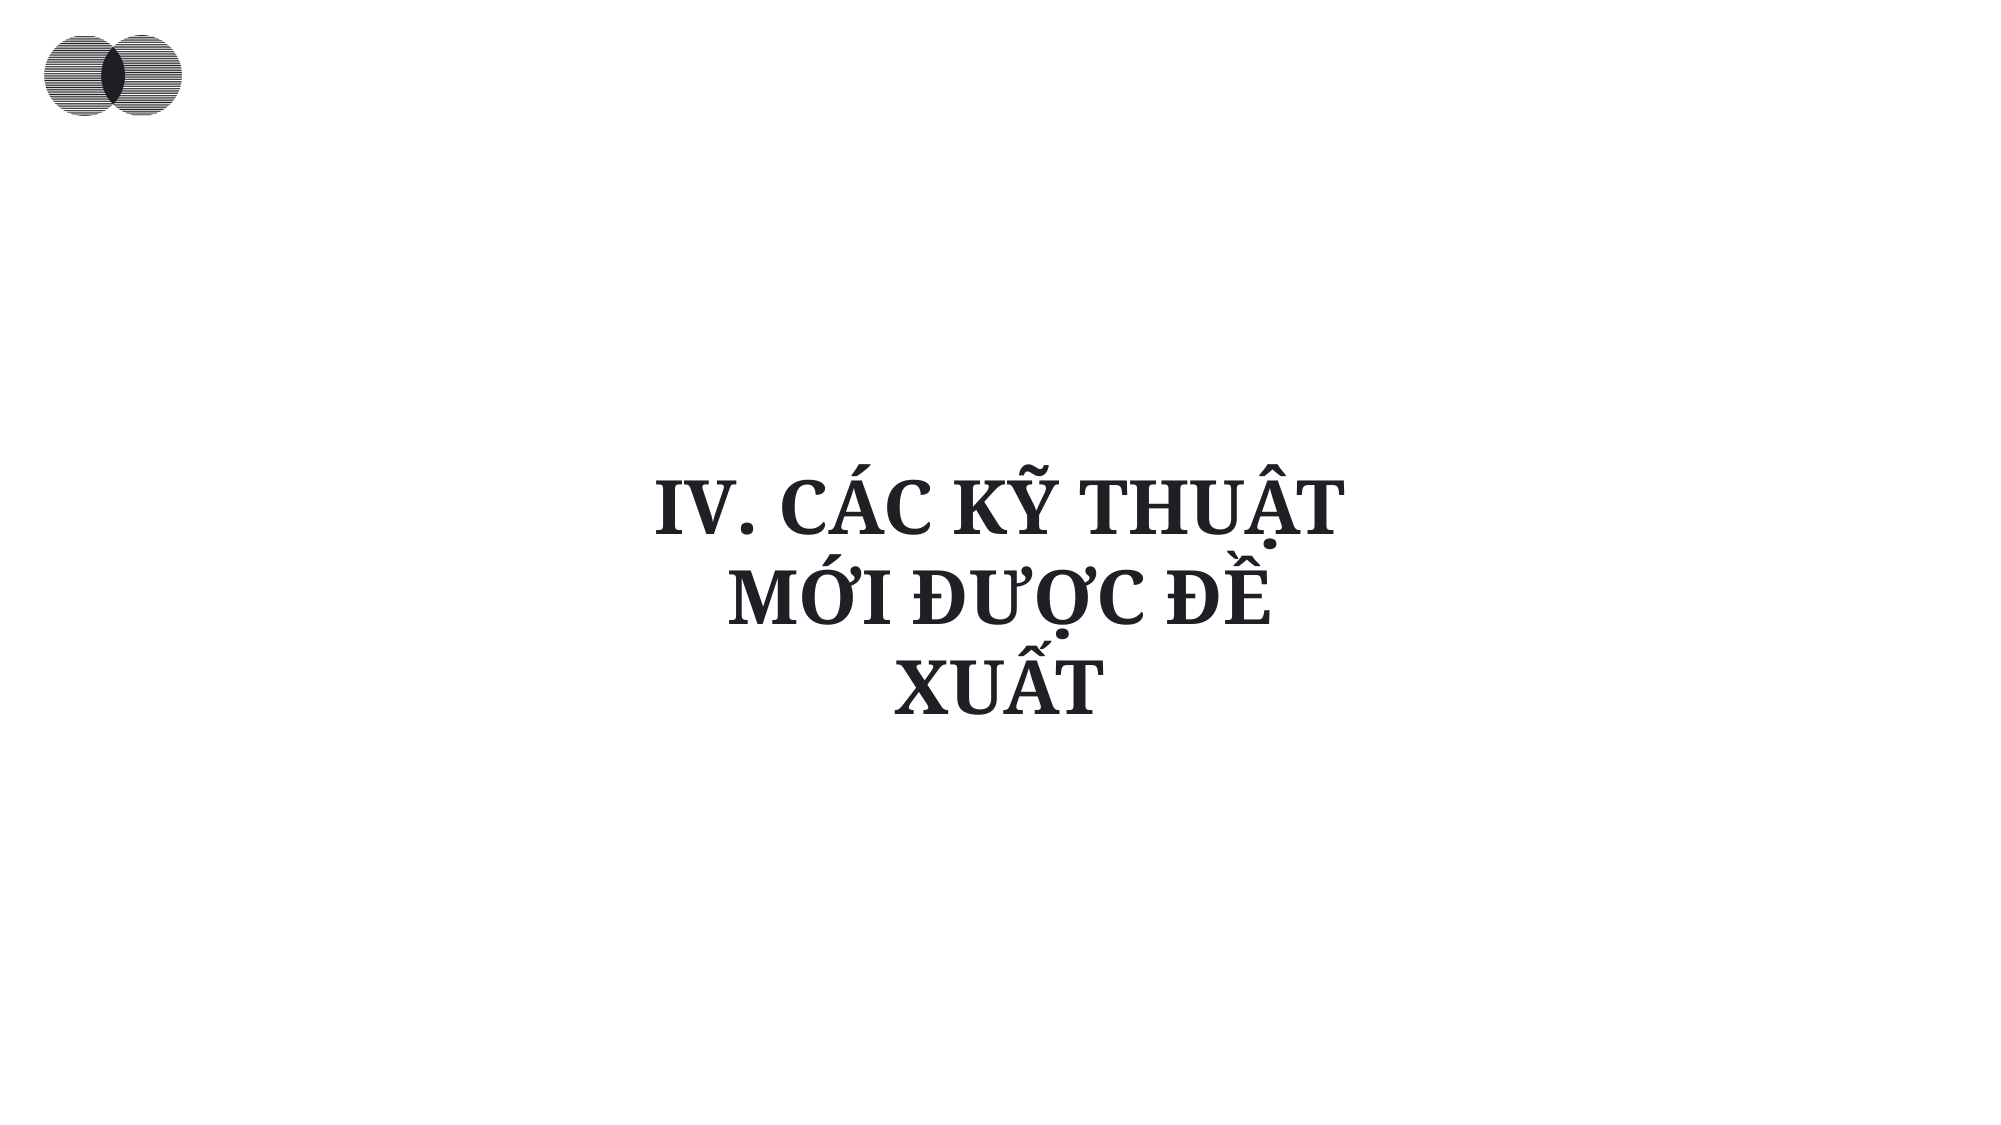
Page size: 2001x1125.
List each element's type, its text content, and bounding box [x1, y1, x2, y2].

text_box IV. CÁC KỸ THUẬT MỚI ĐƯỢC ĐỀ XUẤT [608, 452, 1392, 738]
picture [44, 35, 182, 116]
